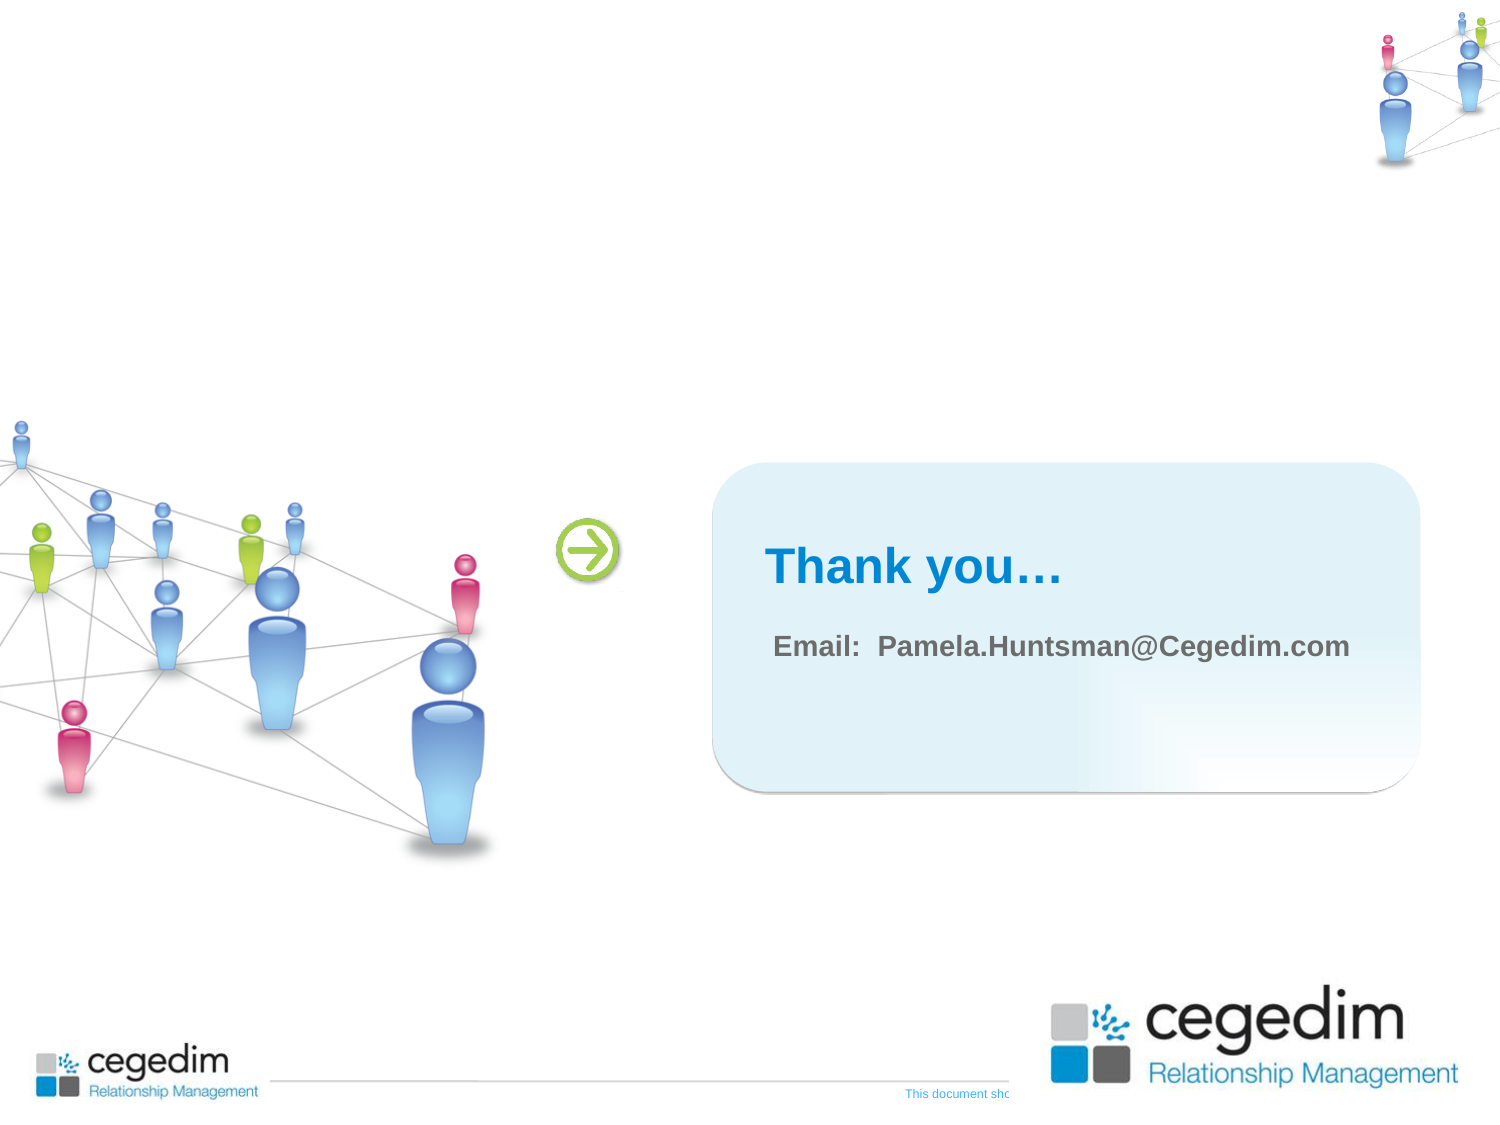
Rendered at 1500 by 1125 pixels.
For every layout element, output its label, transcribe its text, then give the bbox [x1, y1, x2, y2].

picture [29, 1040, 261, 1103]
picture [1364, 0, 1500, 180]
text_box Email: Pamela.Huntsman@Cegedim.com [758, 626, 1421, 670]
picture [0, 397, 520, 888]
text_box Thank you… [749, 525, 1500, 626]
picture [1009, 962, 1500, 1125]
picture [548, 512, 625, 592]
text_box [712, 462, 1421, 792]
